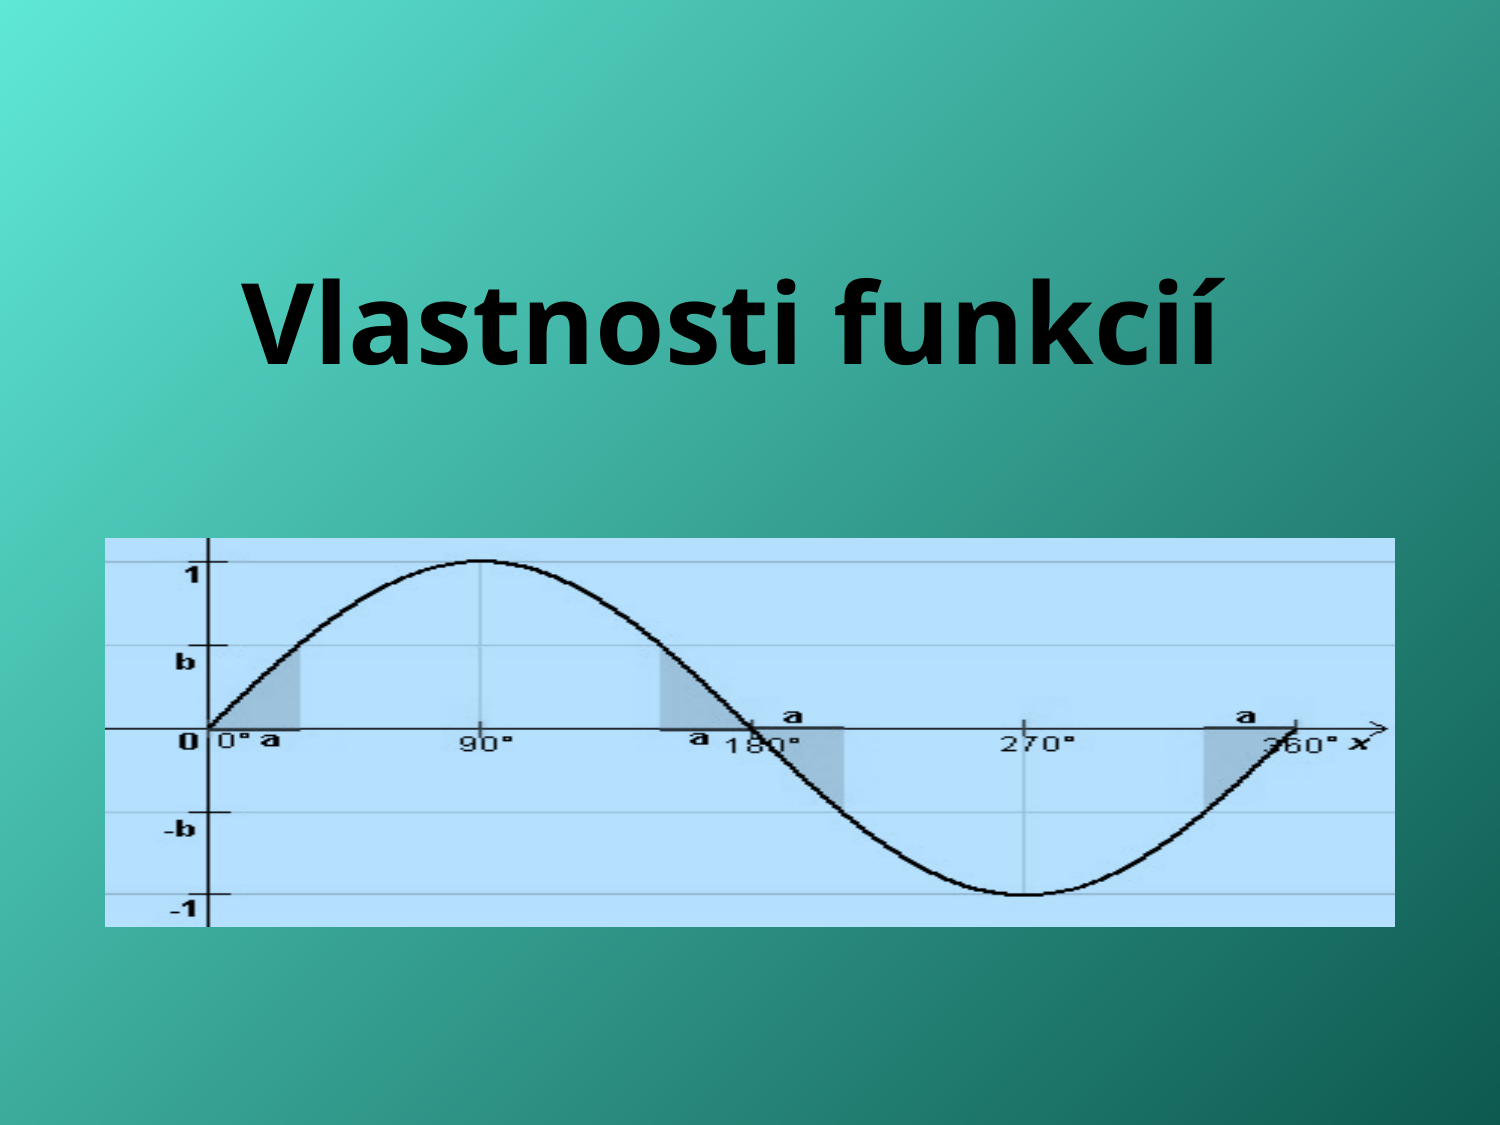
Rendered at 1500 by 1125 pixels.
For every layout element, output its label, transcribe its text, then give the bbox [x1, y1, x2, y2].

title Vlastnosti funkcií [93, 199, 1369, 441]
picture [105, 538, 1395, 927]
